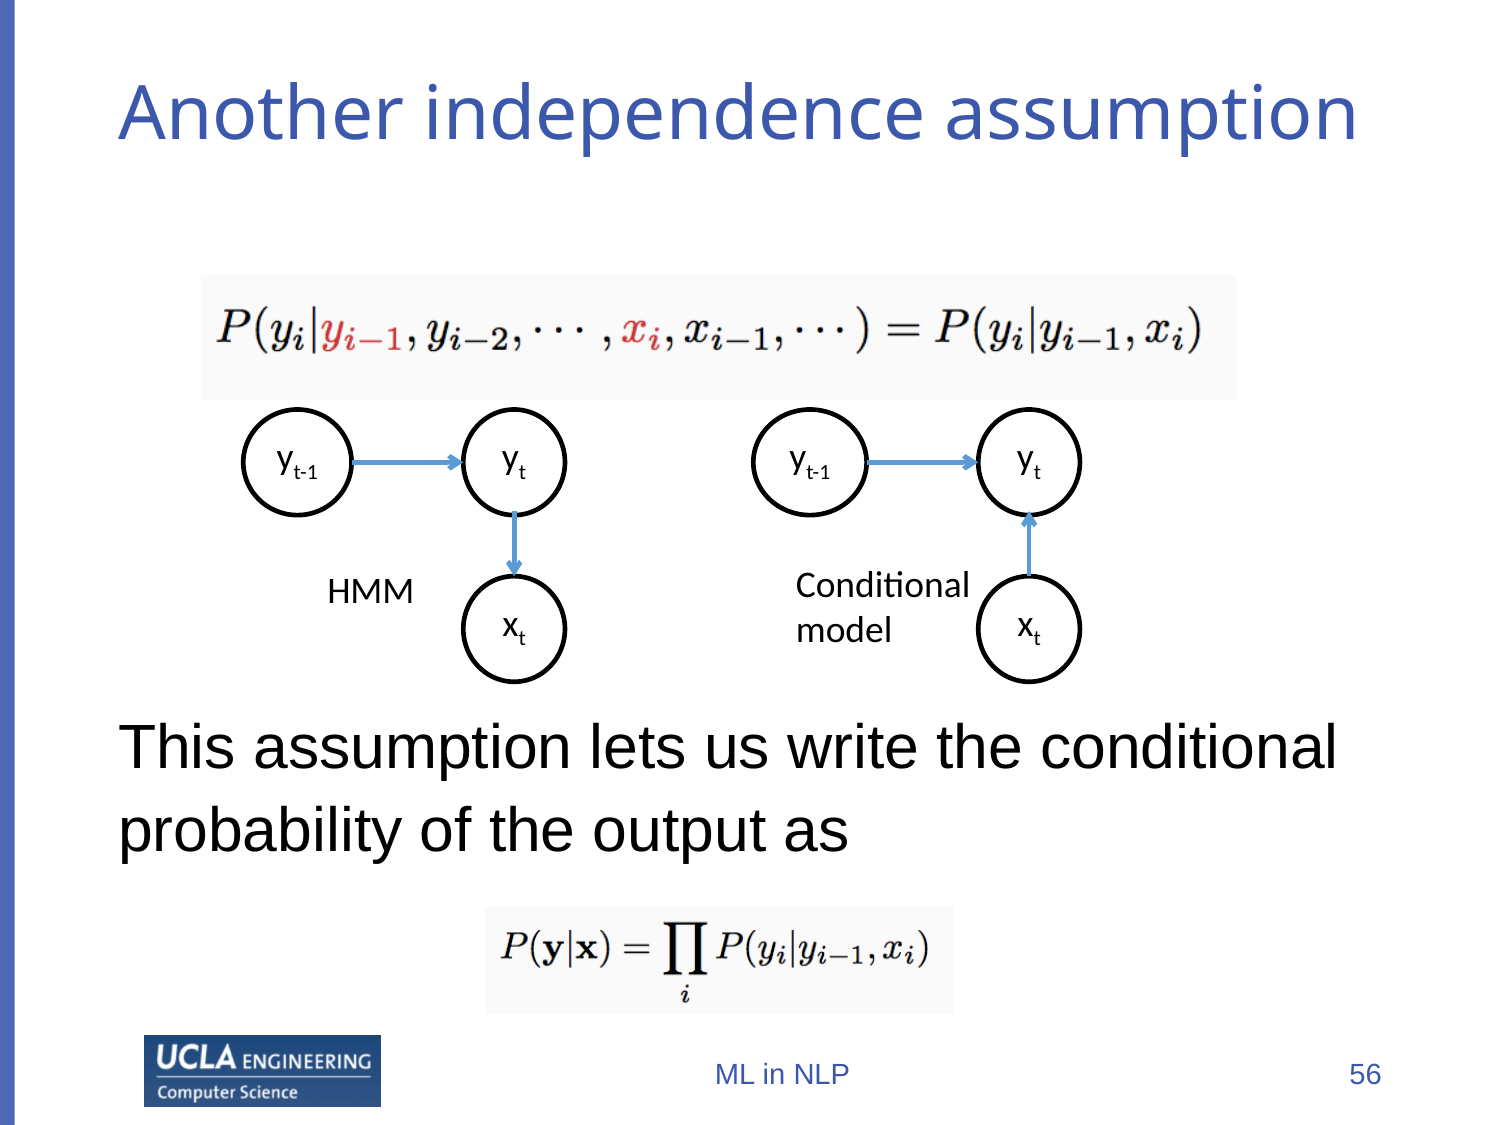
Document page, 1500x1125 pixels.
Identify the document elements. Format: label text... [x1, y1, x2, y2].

picture [485, 907, 954, 1014]
title Another independence assumption [103, 59, 1397, 171]
picture [201, 275, 1237, 400]
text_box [753, 409, 1080, 682]
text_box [243, 409, 565, 682]
picture [144, 1035, 381, 1107]
list This assumption lets us write the conditional probability of the output as [103, 208, 1397, 1014]
slide_number 56 [1177, 1042, 1397, 1103]
footer ML in NLP [496, 1042, 1069, 1103]
